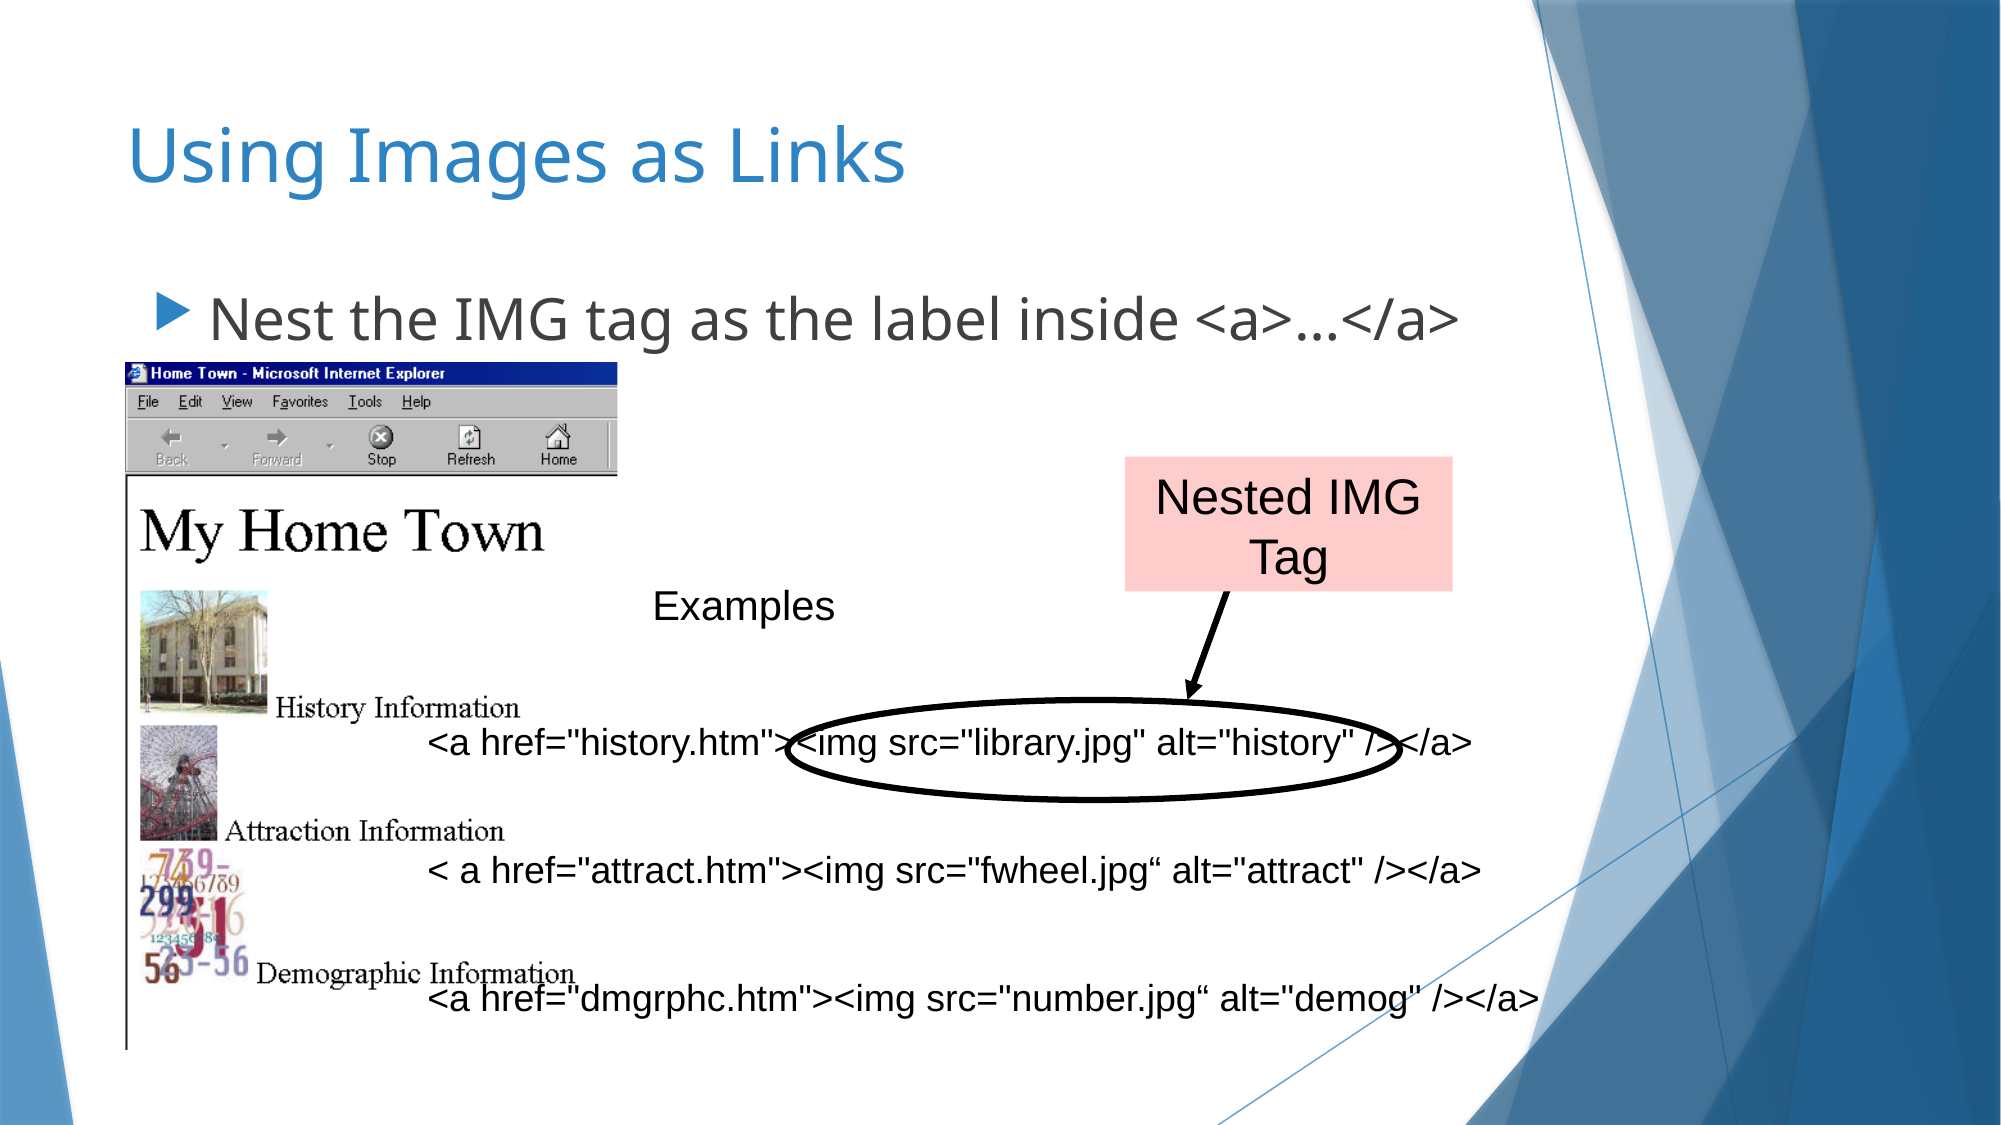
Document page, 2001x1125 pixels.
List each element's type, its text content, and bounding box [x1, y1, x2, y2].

text_box [787, 699, 1400, 800]
title Using Images as Links [111, 99, 1522, 317]
text_box [1185, 592, 1227, 700]
text_box Nested IMG Tag [1125, 456, 1453, 592]
text_box Examples <a href="history.htm"><img src="library.jpg" alt="history" /></a> < a href="attract.htm"><img src="fwheel.jpg“ alt="attract" /></a> <a href="dmgrphc.htm"><img src="number.jpg“ alt="demog" /></a> [622, 571, 1563, 1026]
list Nest the IMG tag as the label inside <a>…</a> [137, 275, 1563, 571]
picture [124, 361, 618, 1051]
